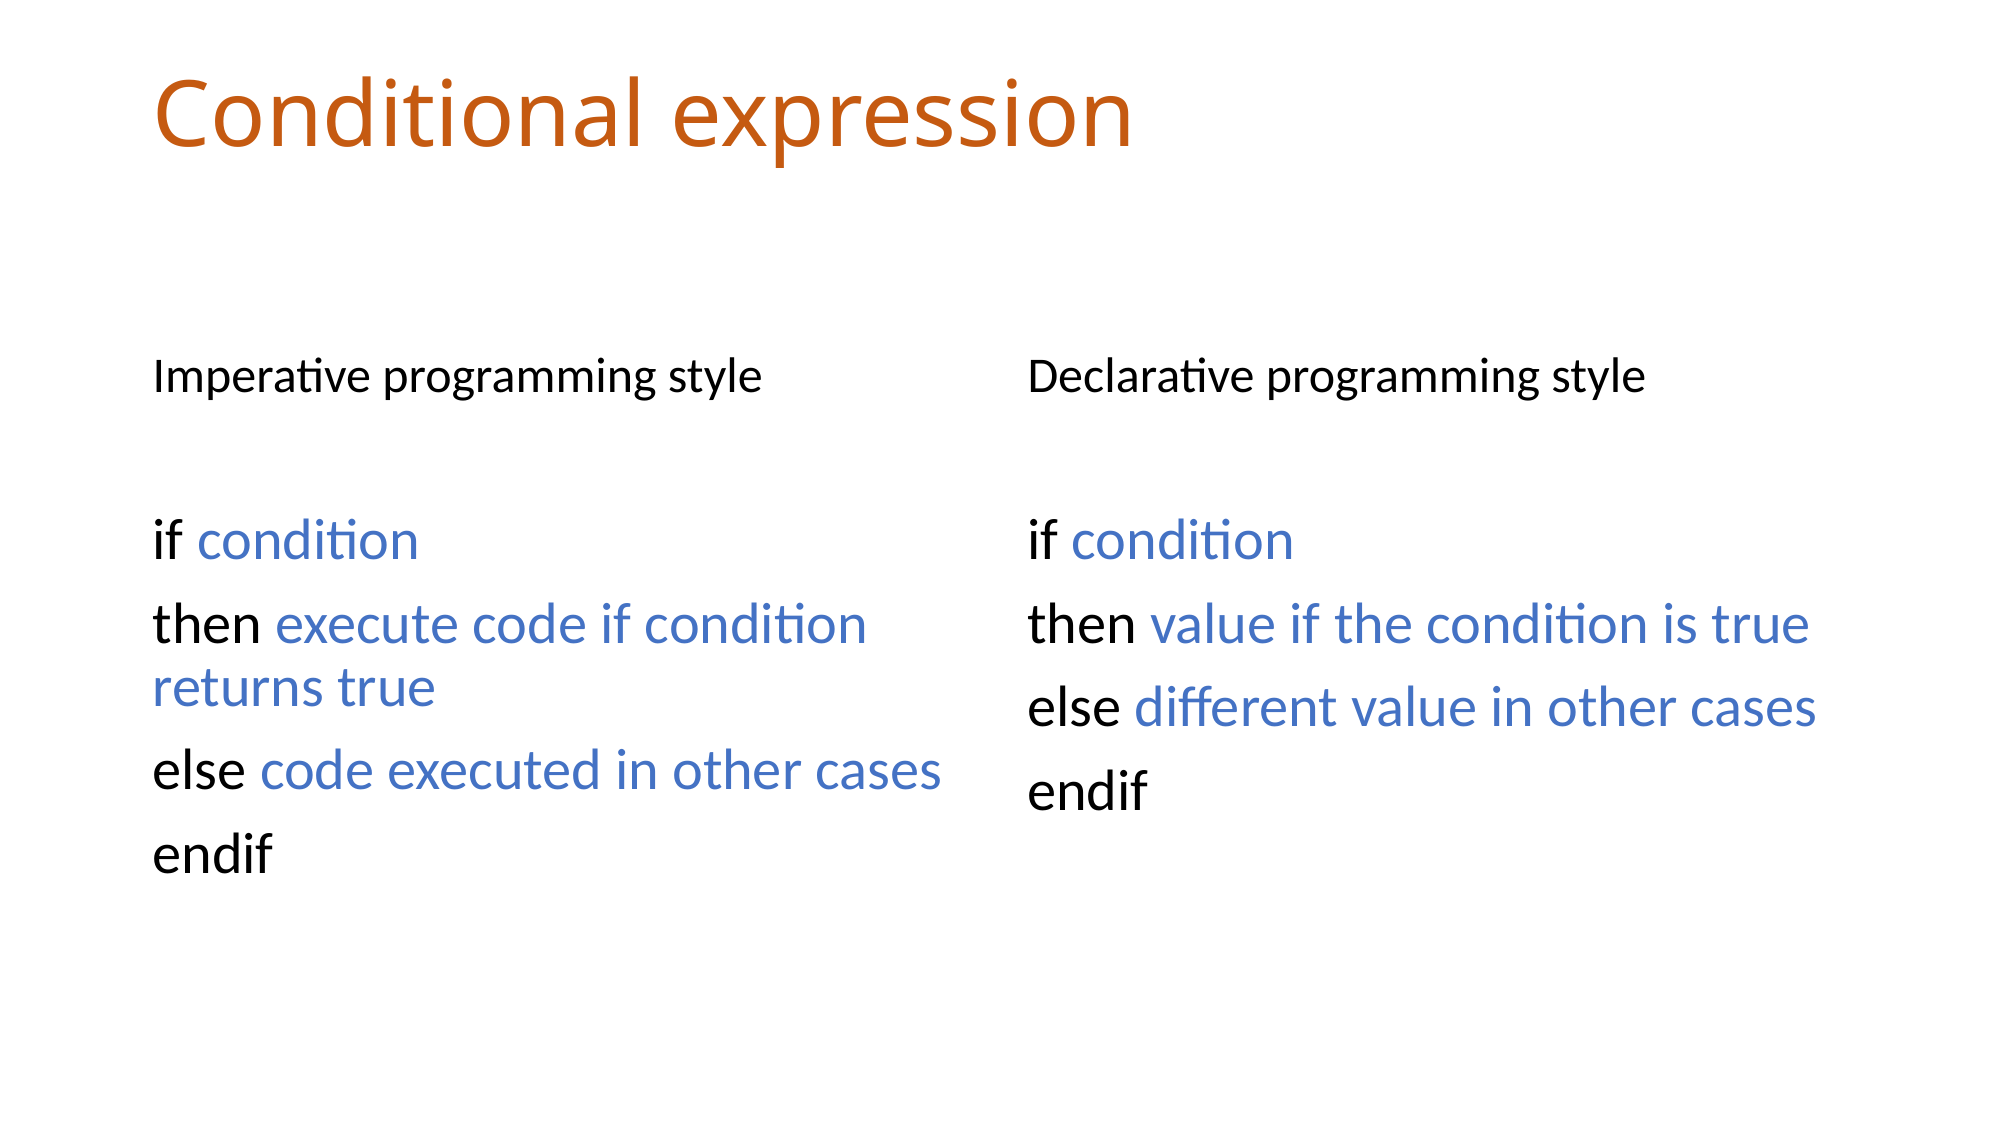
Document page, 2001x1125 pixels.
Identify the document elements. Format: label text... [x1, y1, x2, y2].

list Imperative programming style [137, 275, 984, 410]
list if condition then value if the condition is true else different value in other cases endif [1012, 410, 1863, 1016]
list if condition then execute code if condition returns true else code executed in other cases endif [137, 410, 984, 1016]
title Conditional expression [137, 59, 1863, 278]
list Declarative programming style [1012, 275, 1863, 410]
